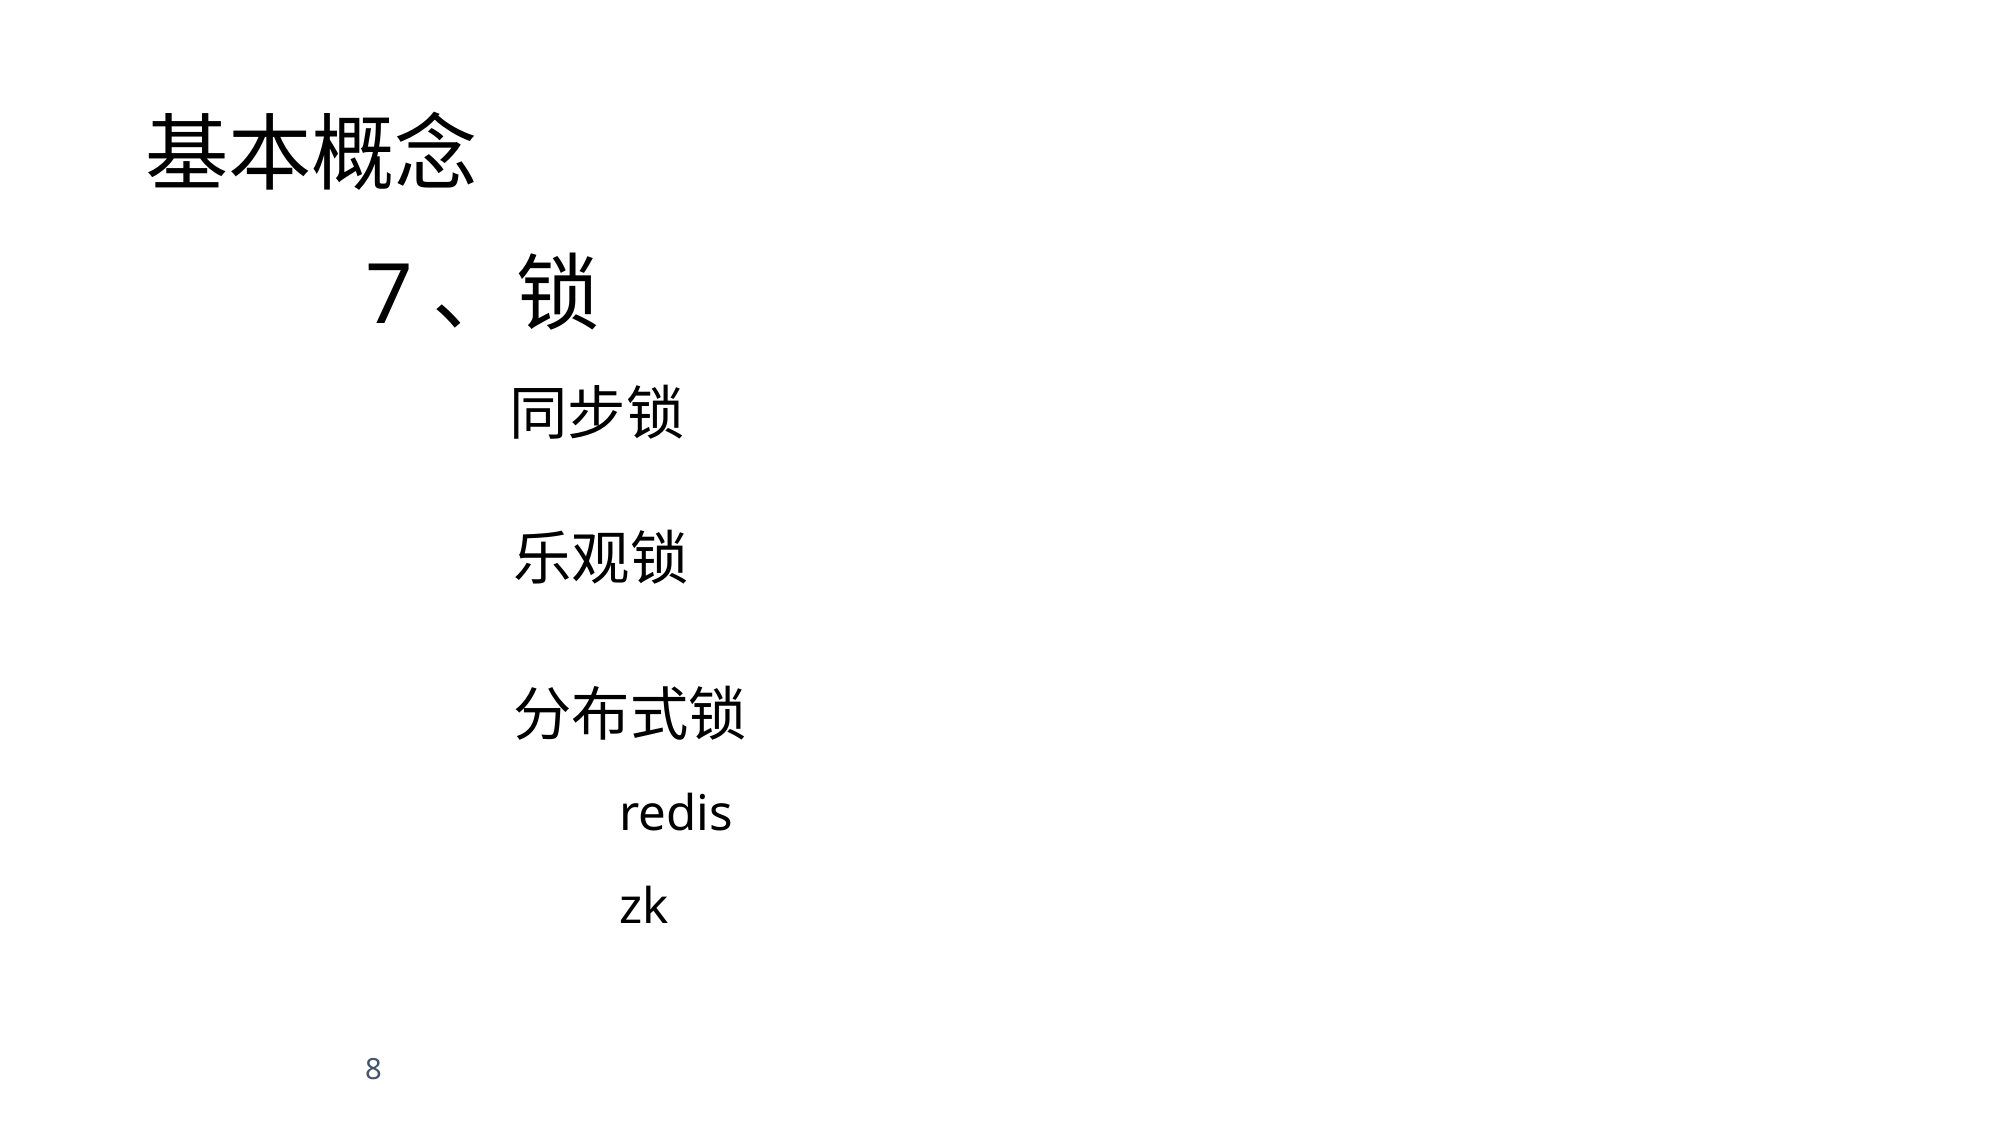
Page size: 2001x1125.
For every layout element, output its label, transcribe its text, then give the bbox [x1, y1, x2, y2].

text_box zk [604, 874, 1314, 942]
text_box 7、锁 [350, 241, 1495, 352]
text_box 分布式锁 [498, 677, 1216, 756]
text_box [350, 1042, 676, 1103]
text_box 乐观锁 [498, 521, 1216, 600]
text_box redis [604, 780, 1314, 849]
text_box 基本概念 [130, 101, 1275, 212]
text_box 同步锁 [494, 376, 1212, 455]
